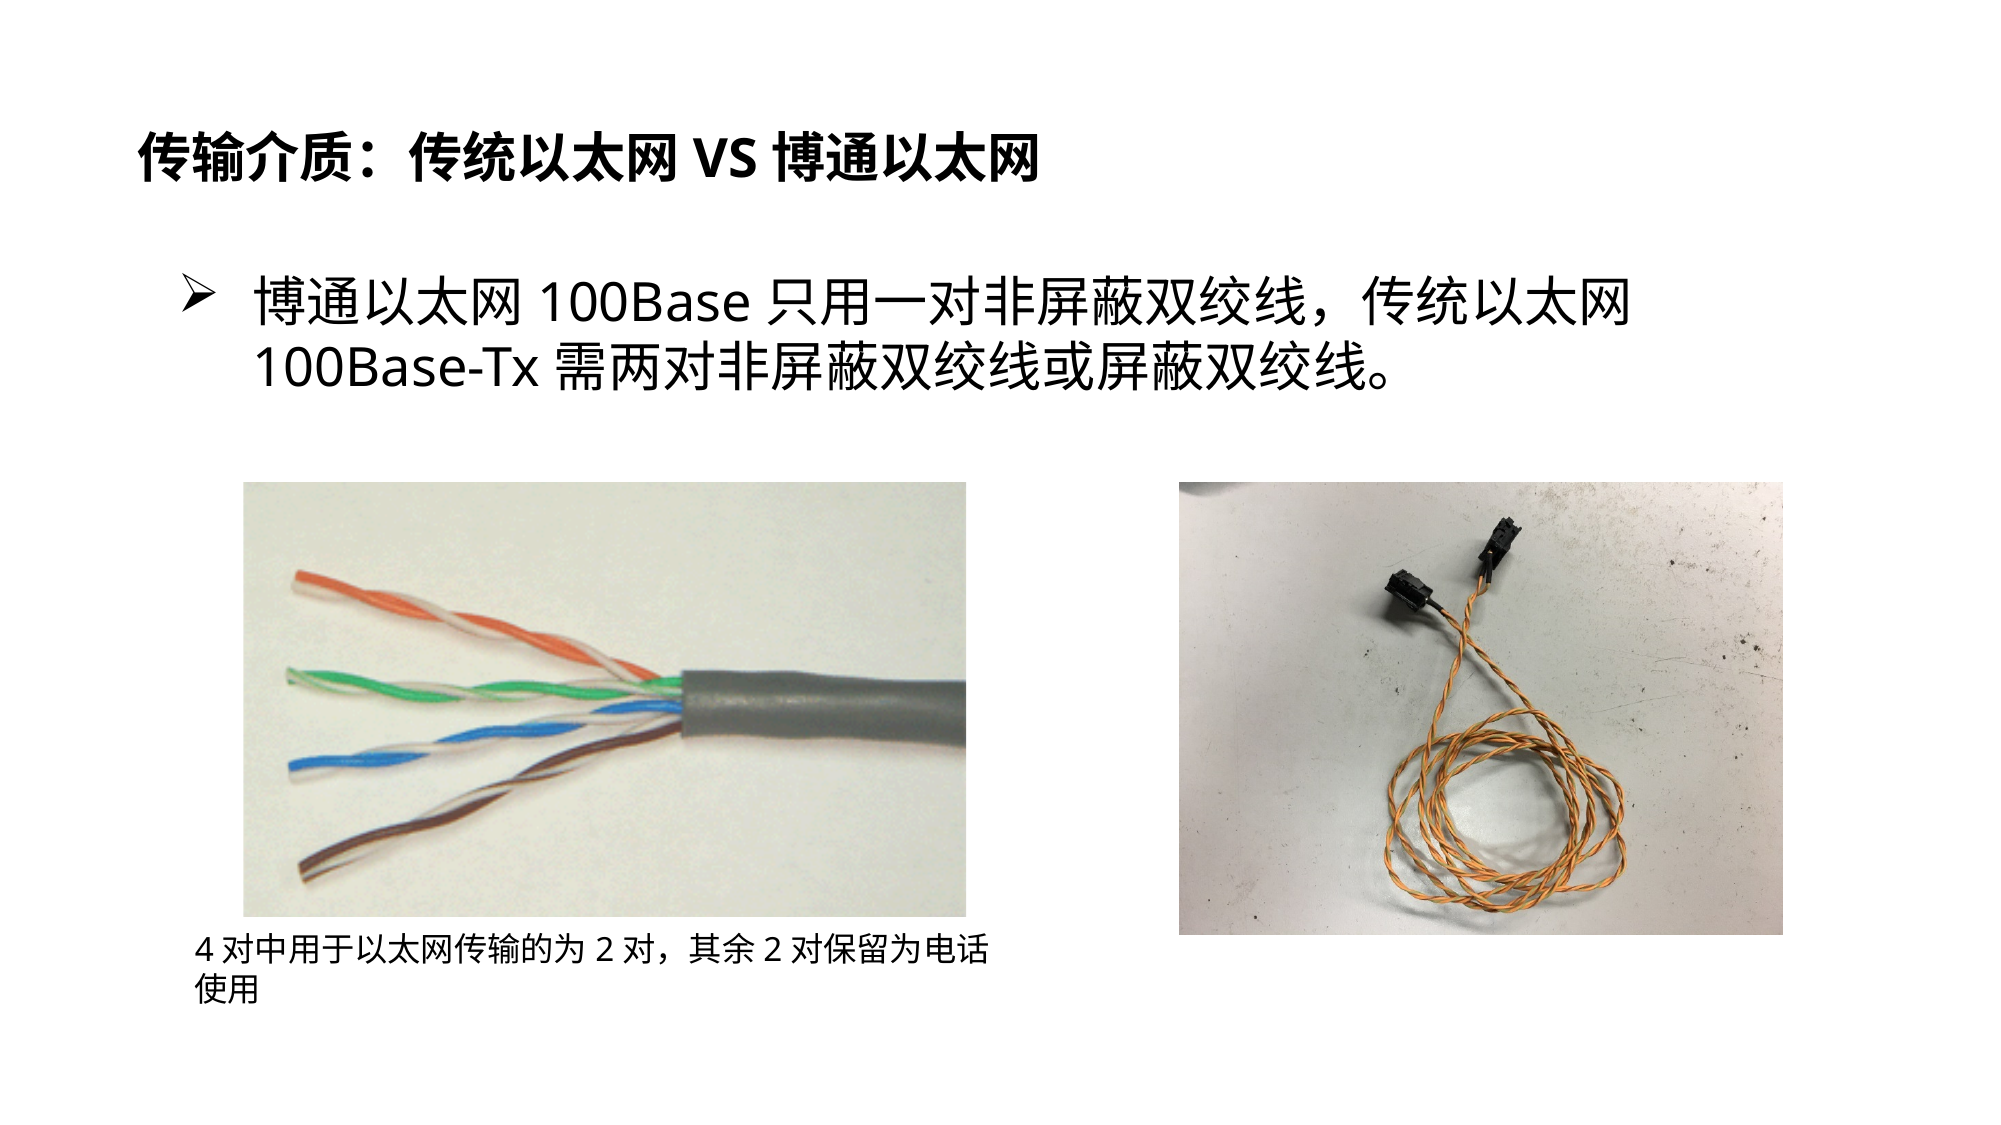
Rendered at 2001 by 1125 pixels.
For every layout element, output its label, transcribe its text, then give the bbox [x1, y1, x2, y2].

picture [243, 482, 967, 917]
picture [1179, 482, 1783, 935]
text_box 博通以太网100Base只用一对非屏蔽双绞线，传统以太网100Base-Tx需两对非屏蔽双绞线或屏蔽双绞线。 [164, 260, 1837, 404]
text_box 4对中用于以太网传输的为2对，其余2对保留为电话使用 [181, 921, 1028, 1014]
text_box 传输介质：传统以太网VS博通以太网 [120, 112, 1421, 199]
